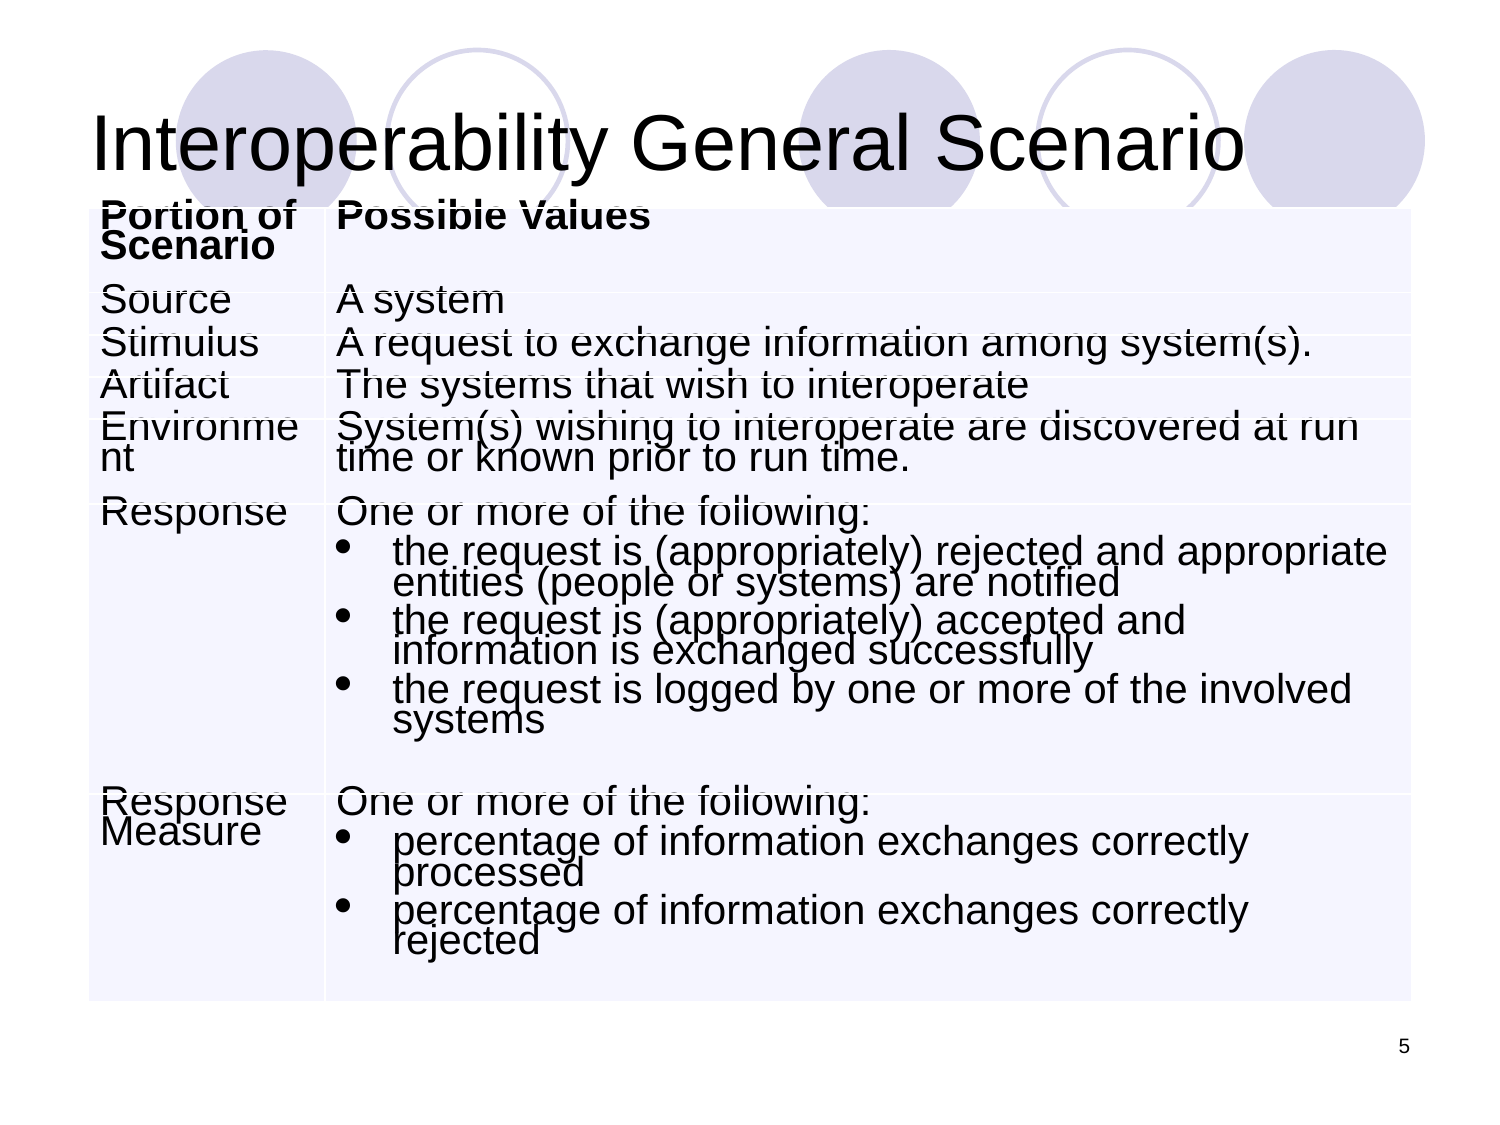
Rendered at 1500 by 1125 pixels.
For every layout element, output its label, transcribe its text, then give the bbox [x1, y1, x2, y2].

table_cell The systems that wish to interoperate [326, 378, 1411, 418]
table_cell One or more of the following: the request is (appropriately) rejected and appropriate entities (people or systems) are notified the request is (appropriately) accepted and information is exchanged successfully the request is logged by one or more of the involved systems [326, 505, 1411, 793]
table_cell Environment [89, 420, 324, 503]
table_cell Response Measure [89, 795, 324, 1001]
title Interoperability General Scenario [75, 45, 1425, 233]
table_cell Artifact [89, 378, 324, 418]
table_header Portion of Scenario [89, 209, 324, 292]
slide_number 5 [1074, 1025, 1425, 1100]
table_cell Response [89, 505, 324, 793]
table_cell System(s) wishing to interoperate are discovered at run time or known prior to run time. [326, 420, 1411, 503]
table_header Possible Values [326, 209, 1411, 292]
table_cell A request to exchange information among system(s). [326, 336, 1411, 376]
table_cell Source [89, 293, 324, 334]
table_cell A system [326, 293, 1411, 334]
table_cell One or more of the following: percentage of information exchanges correctly processed percentage of information exchanges correctly rejected [326, 795, 1411, 1001]
table_cell Stimulus [89, 336, 324, 376]
